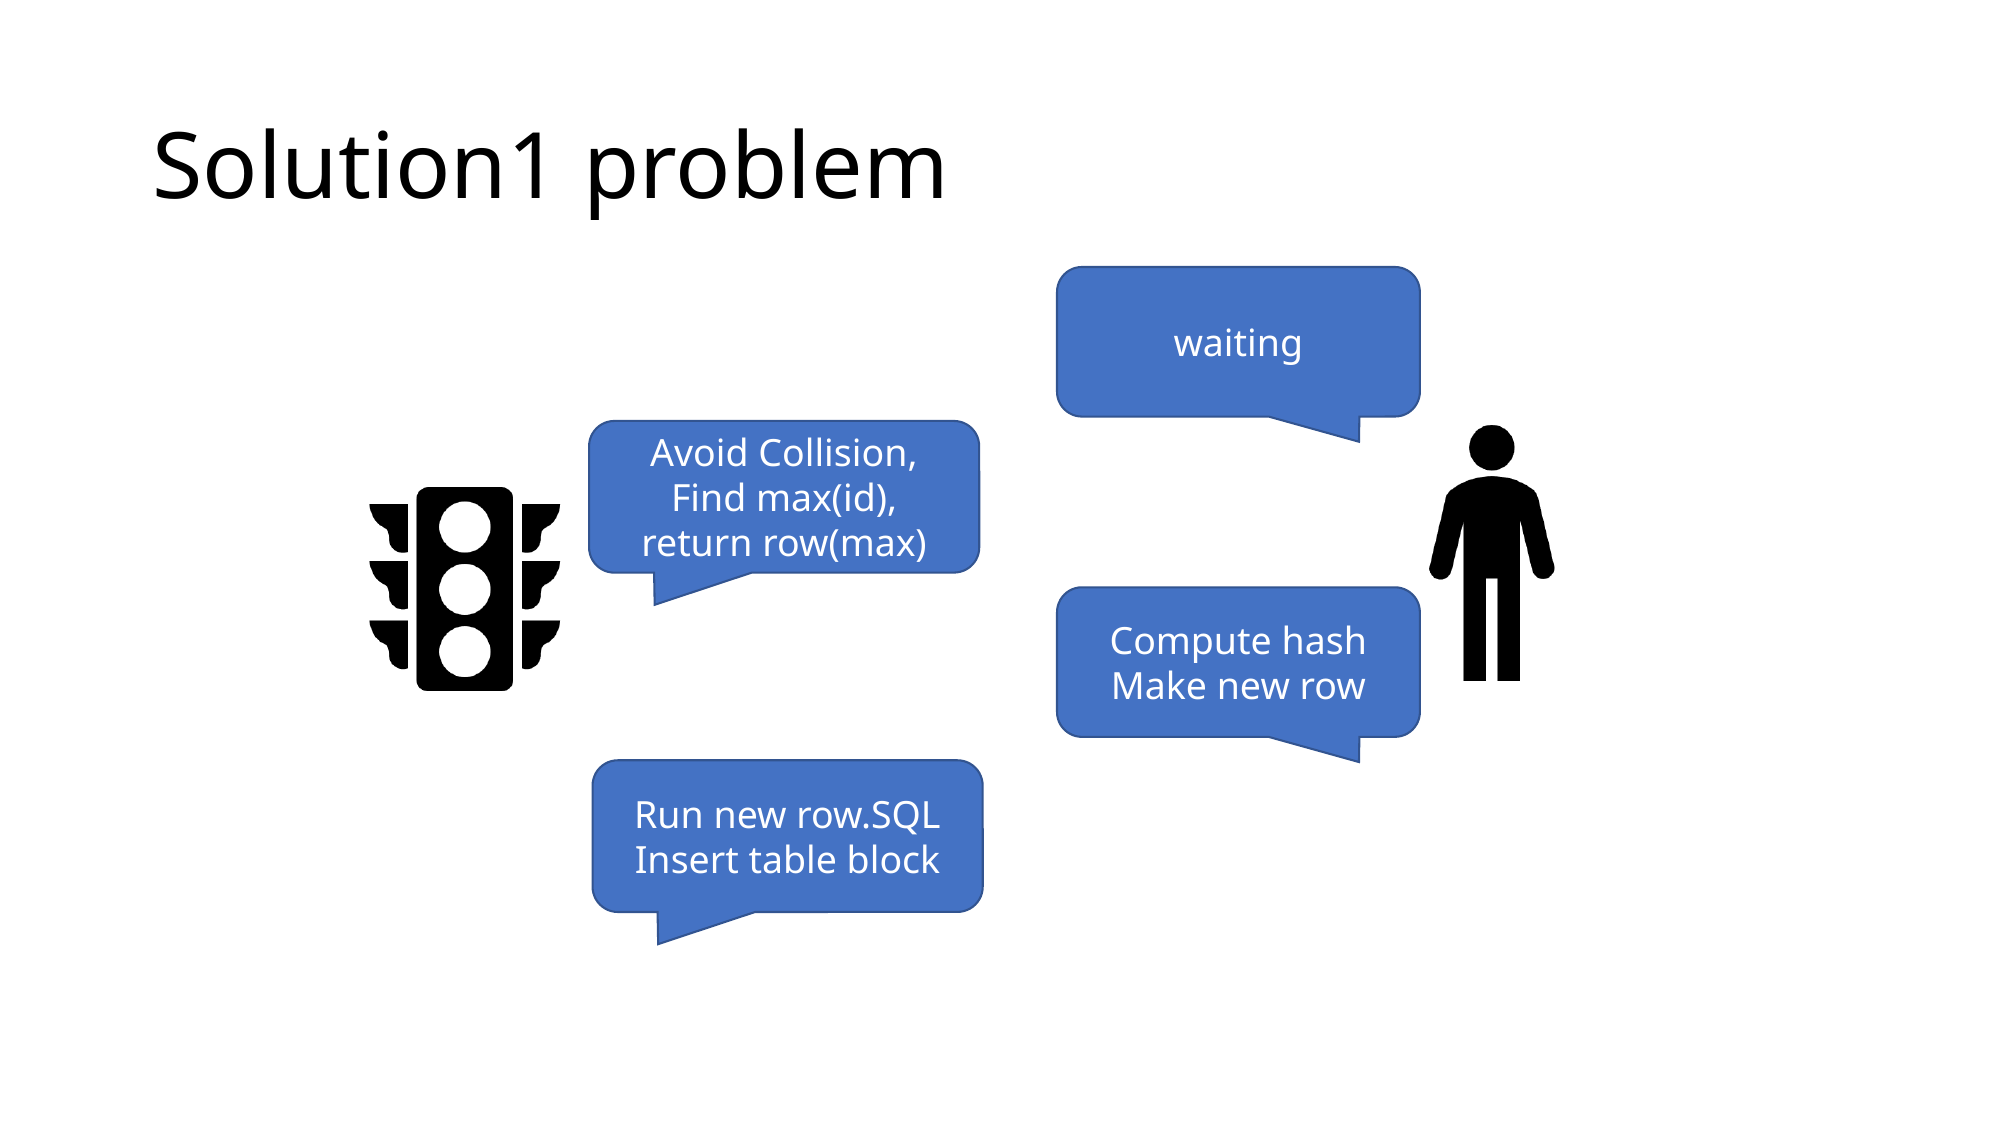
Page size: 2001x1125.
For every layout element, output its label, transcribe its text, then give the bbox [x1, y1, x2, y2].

picture [328, 453, 601, 725]
picture [1355, 416, 1628, 689]
text_box waiting [1055, 265, 1421, 442]
title Solution1 problem [137, 59, 1863, 278]
text_box Avoid Collision, Find max(id), return row(max) [588, 419, 981, 607]
text_box Run new row.SQL Insert table block [591, 759, 984, 946]
text_box Compute hash Make new row [1055, 586, 1421, 764]
